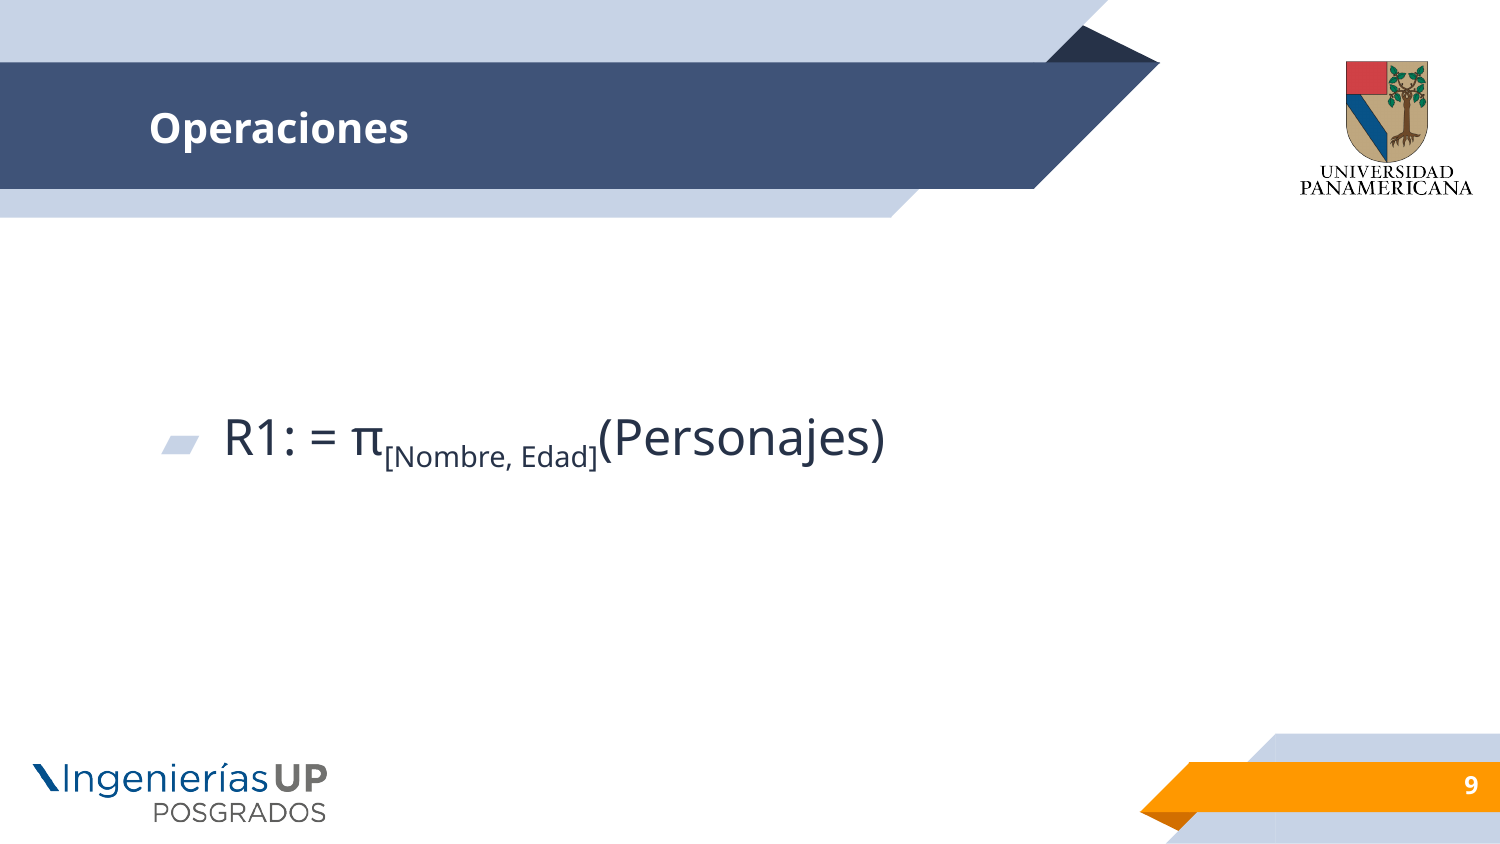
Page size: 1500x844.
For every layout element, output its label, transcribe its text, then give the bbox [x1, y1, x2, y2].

picture [15, 737, 344, 844]
picture [1286, 44, 1490, 210]
title Operaciones [133, 64, 1035, 190]
slide_number 9 [1249, 760, 1494, 813]
list R1: = π[Nombre, Edad](Personajes) [133, 217, 1140, 734]
